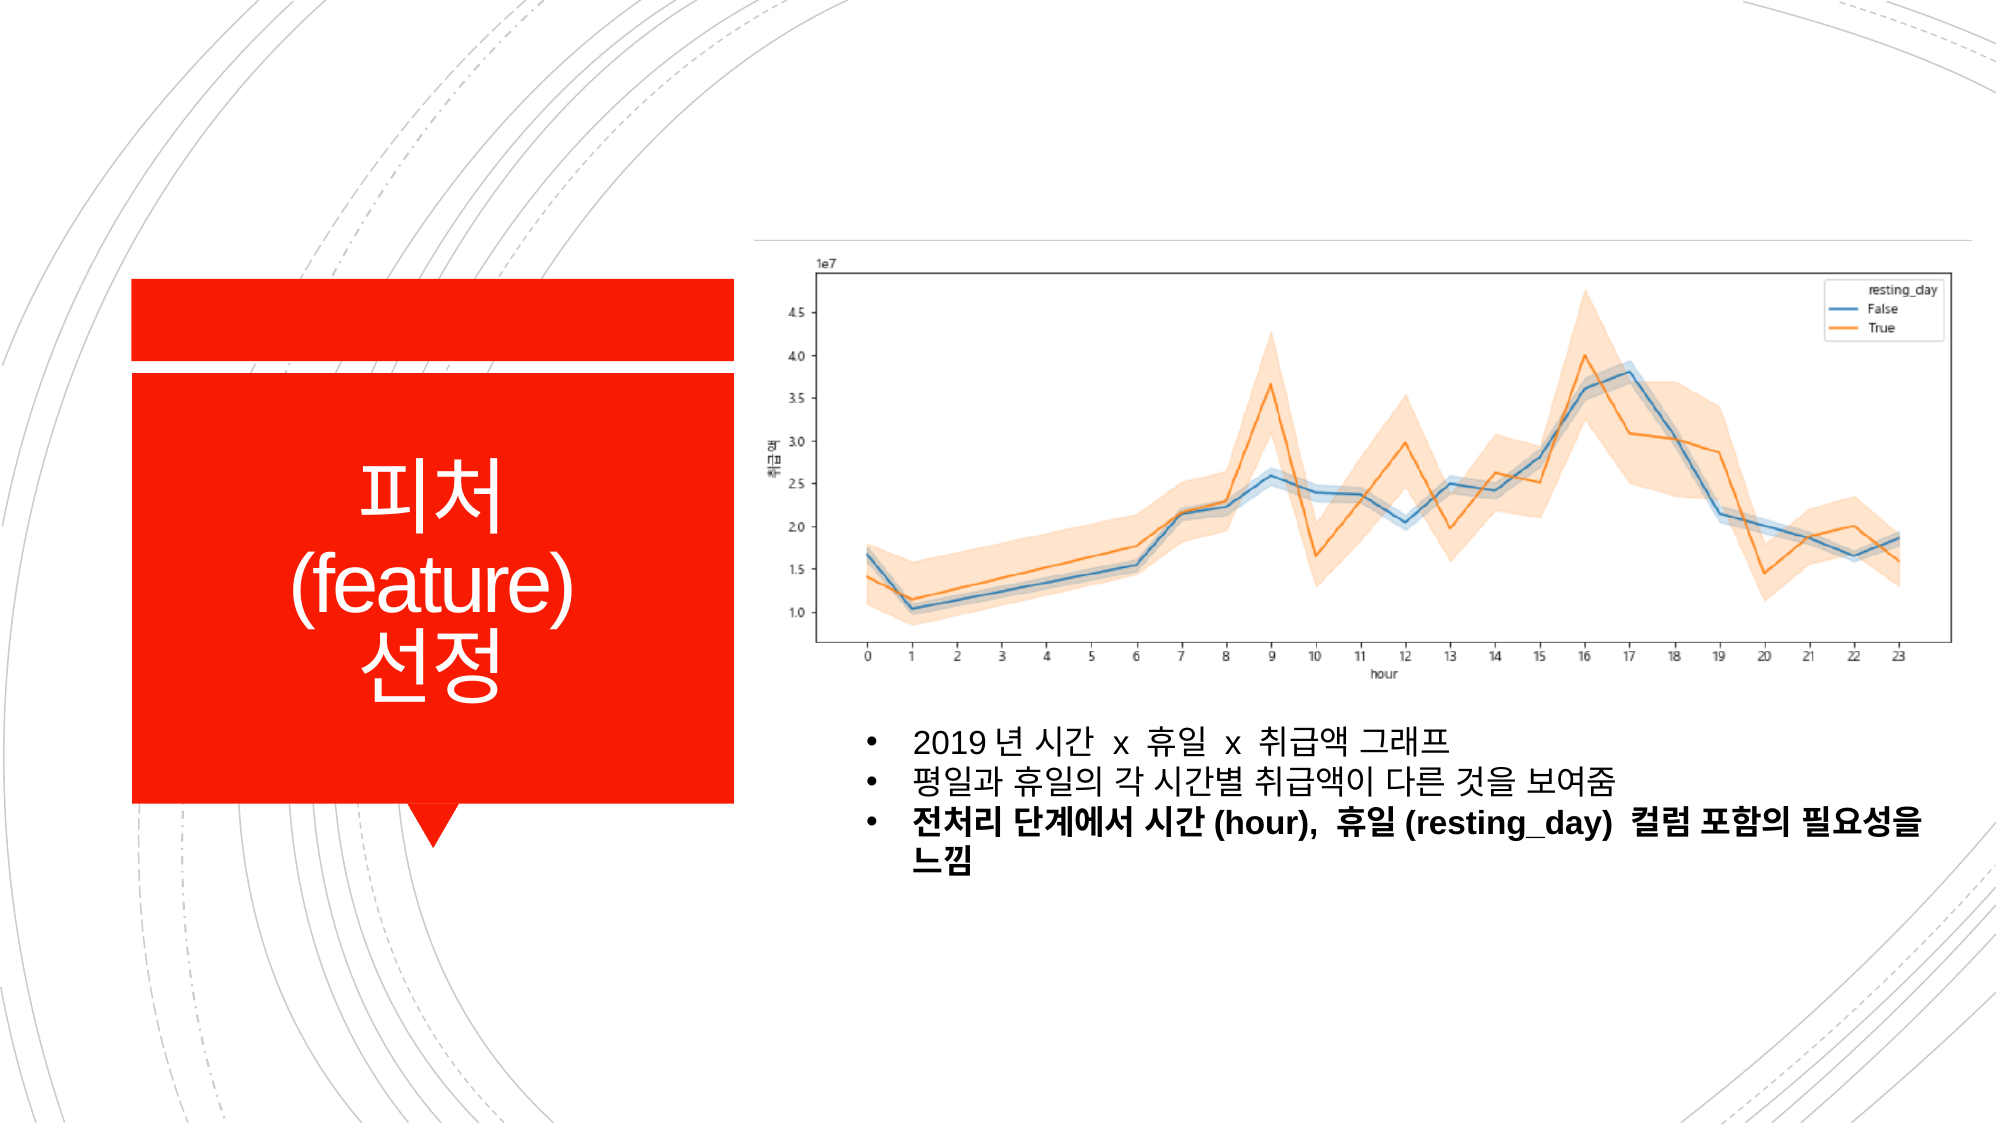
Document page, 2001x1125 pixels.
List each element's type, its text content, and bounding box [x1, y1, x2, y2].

text_box 2019년 시간 x 휴일 x 취급액 그래프 평일과 휴일의 각 시간별 취급액이 다른 것을 보여줌 전처리 단계에서 시간(hour), 휴일(resting_day) 컬럼 포함의 필요성을 느낌 [851, 713, 1957, 888]
title 피처 (feature) 선정 [145, 385, 721, 789]
picture [754, 239, 1972, 690]
